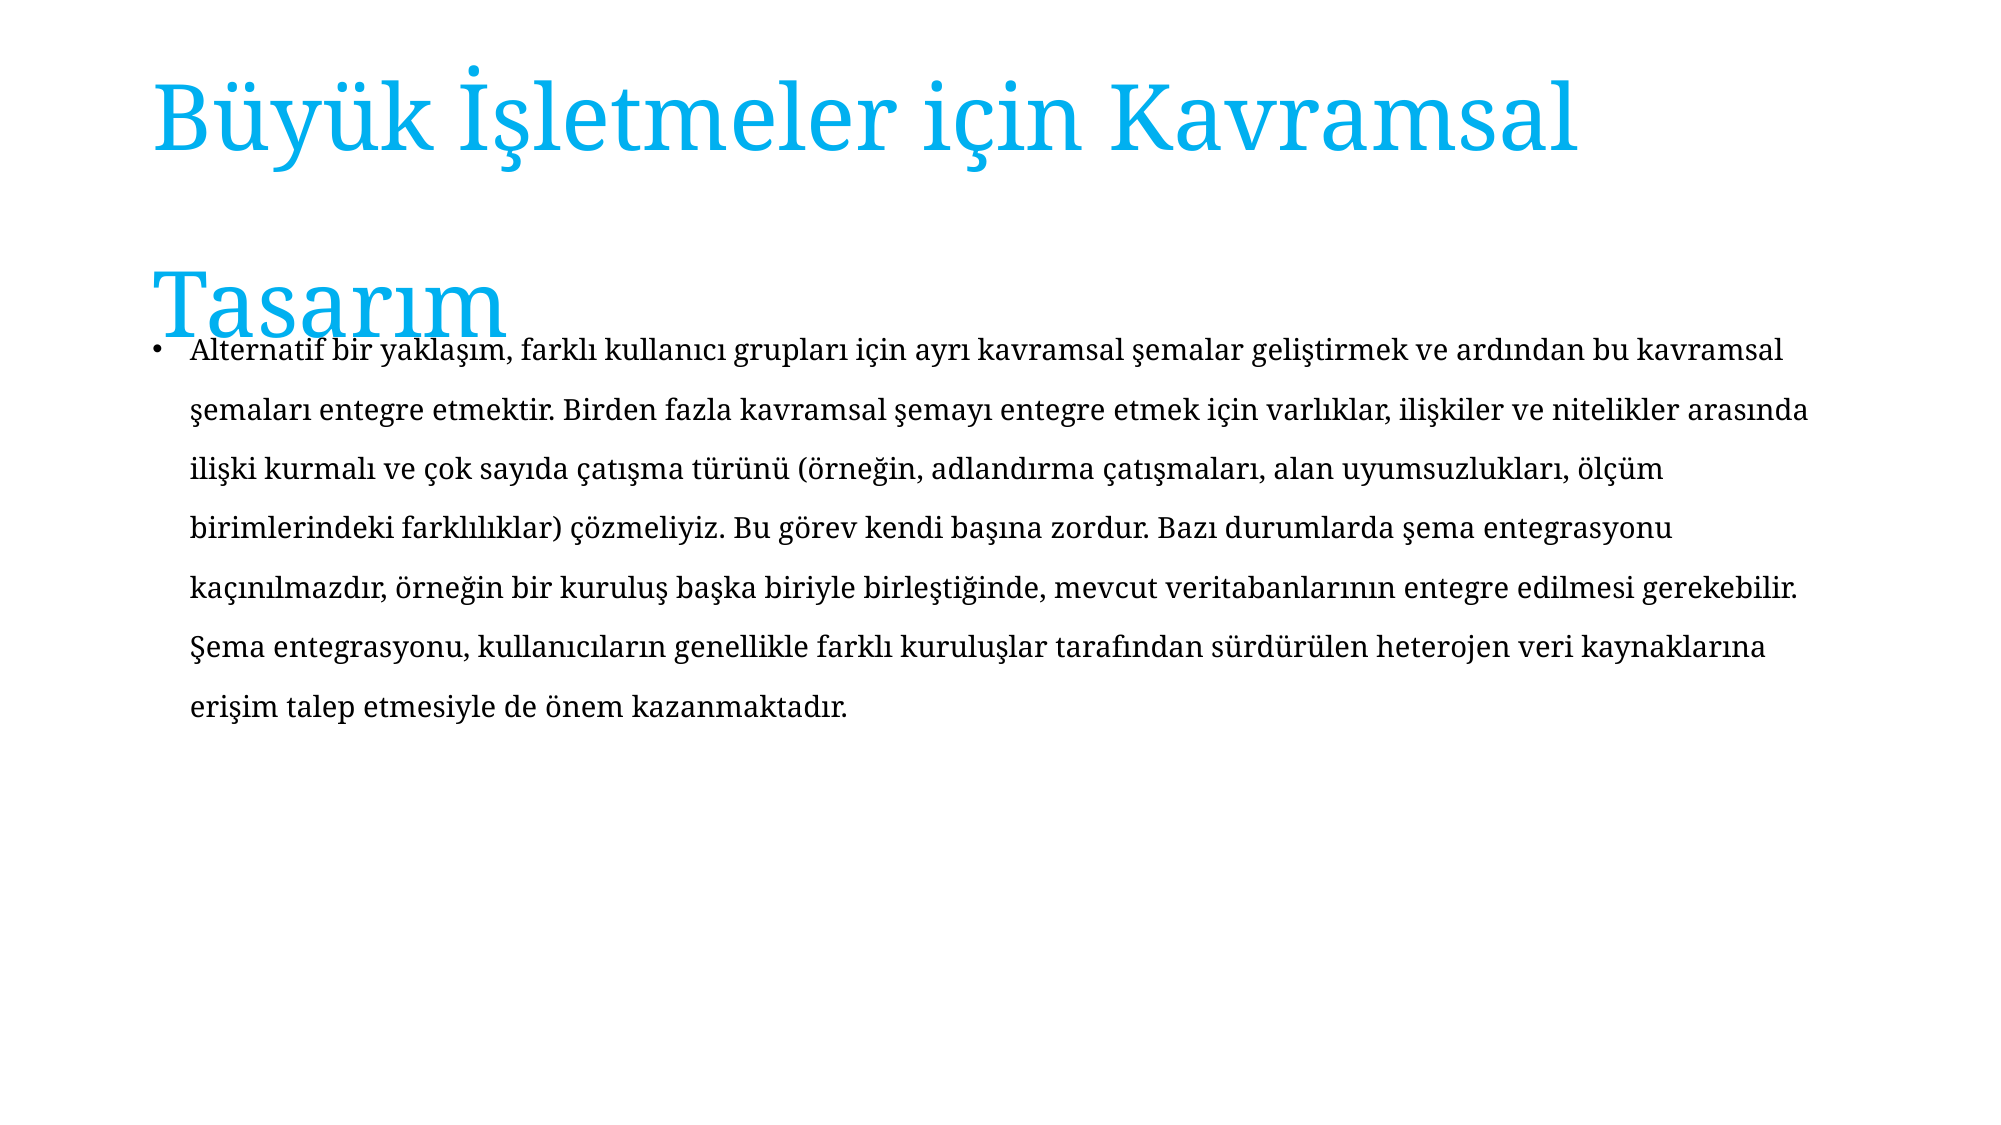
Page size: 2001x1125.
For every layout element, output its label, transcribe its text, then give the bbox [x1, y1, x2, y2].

list Alternatif bir yaklaşım, farklı kullanıcı grupları için ayrı kavramsal şemalar geliştirmek ve ardından bu kavramsal şemaları entegre etmektir. Birden fazla kavramsal şemayı entegre etmek için varlıklar, ilişkiler ve nitelikler arasında ilişki kurmalı ve çok sayıda çatışma türünü (örneğin, adlandırma çatışmaları, alan uyumsuzlukları, ölçüm birimlerindeki farklılıklar) çözmeliyiz. Bu görev kendi başına zordur. Bazı durumlarda şema entegrasyonu kaçınılmazdır, örneğin bir kuruluş başka biriyle birleştiğinde, mevcut veritabanlarının entegre edilmesi gerekebilir. Şema entegrasyonu, kullanıcıların genellikle farklı kuruluşlar tarafından sürdürülen heterojen veri kaynaklarına erişim talep etmesiyle de önem kazanmaktadır. [137, 299, 1863, 1014]
title Büyük İşletmeler için Kavramsal Tasarım [137, 59, 1863, 278]
